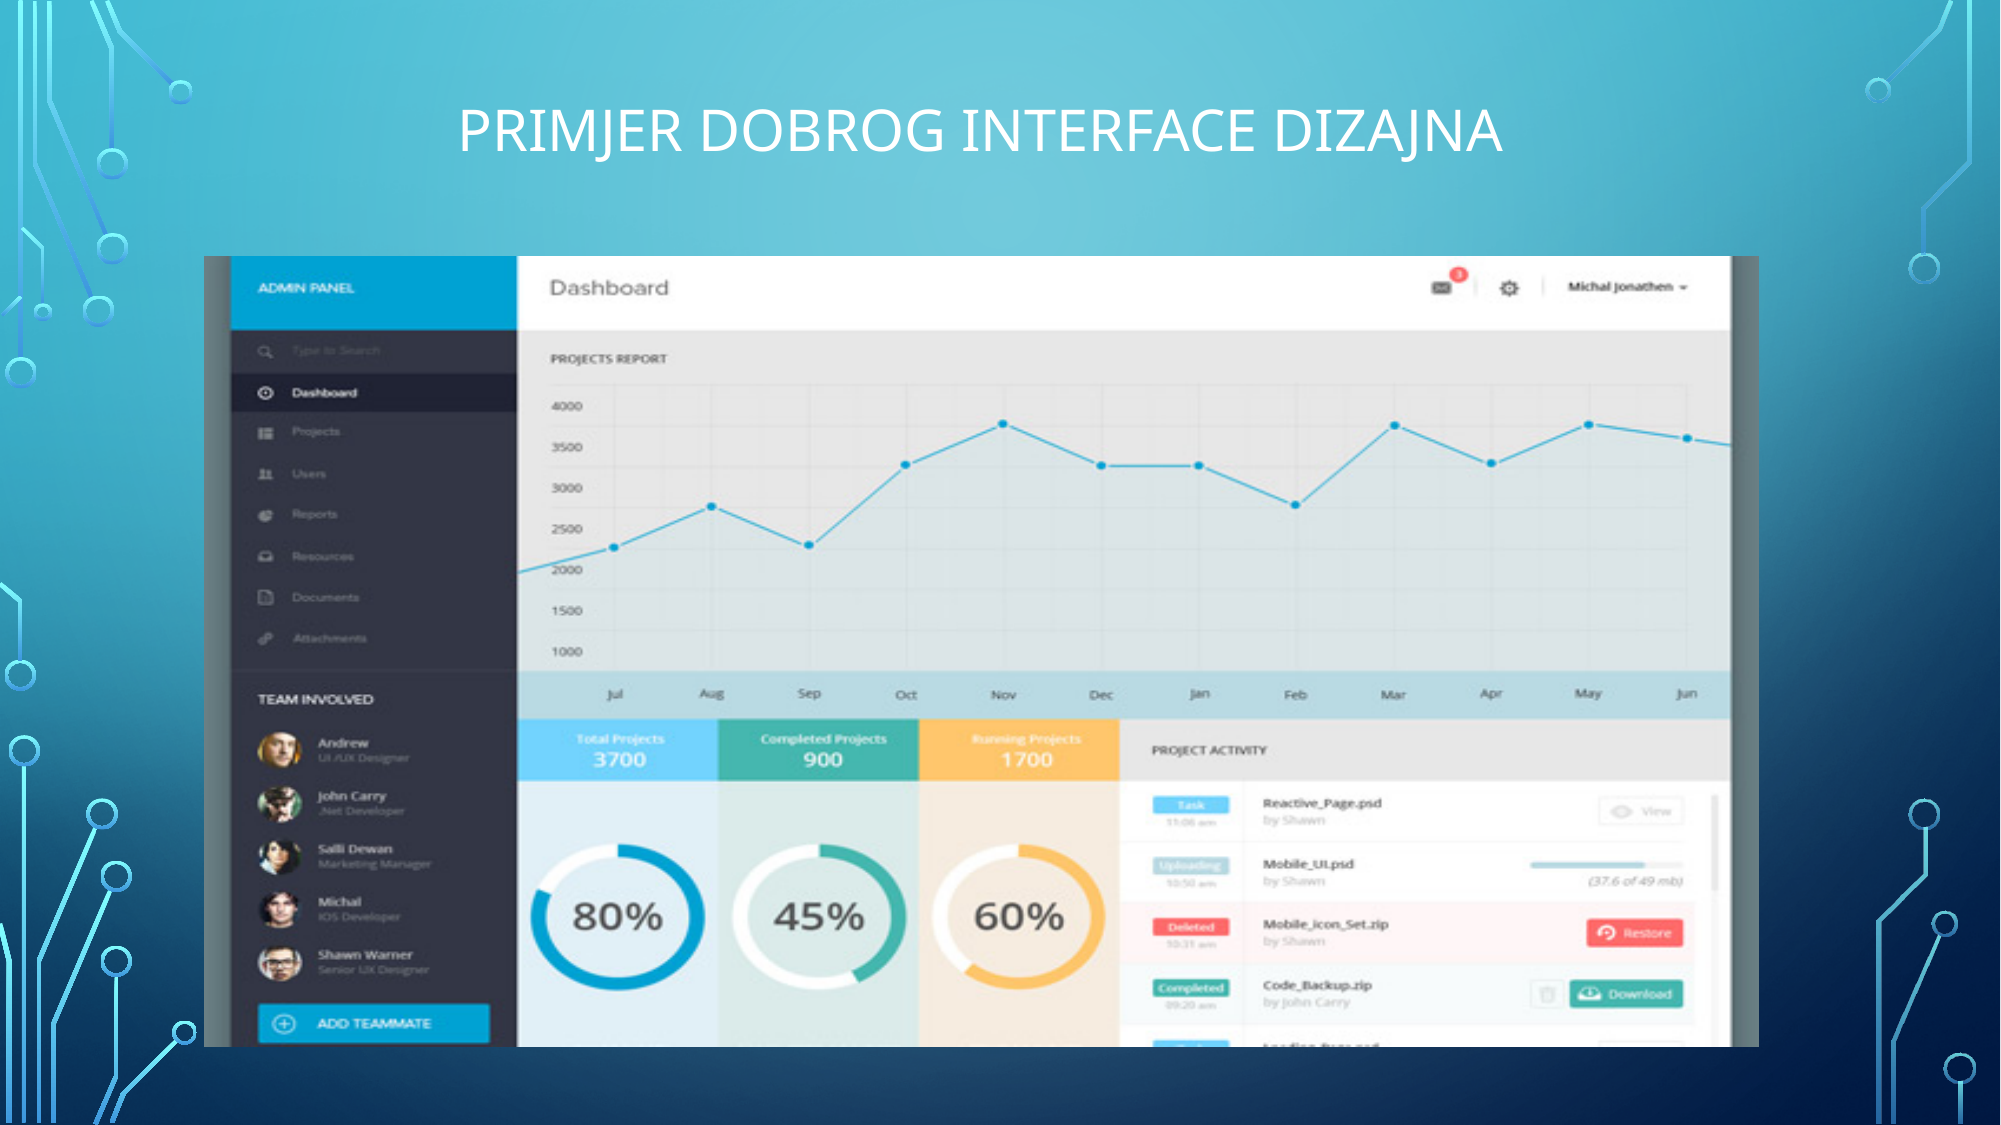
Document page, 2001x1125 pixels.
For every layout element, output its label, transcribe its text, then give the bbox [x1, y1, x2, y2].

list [204, 256, 1759, 1047]
title Primjer dobrog interface dizajna [442, 89, 1558, 175]
